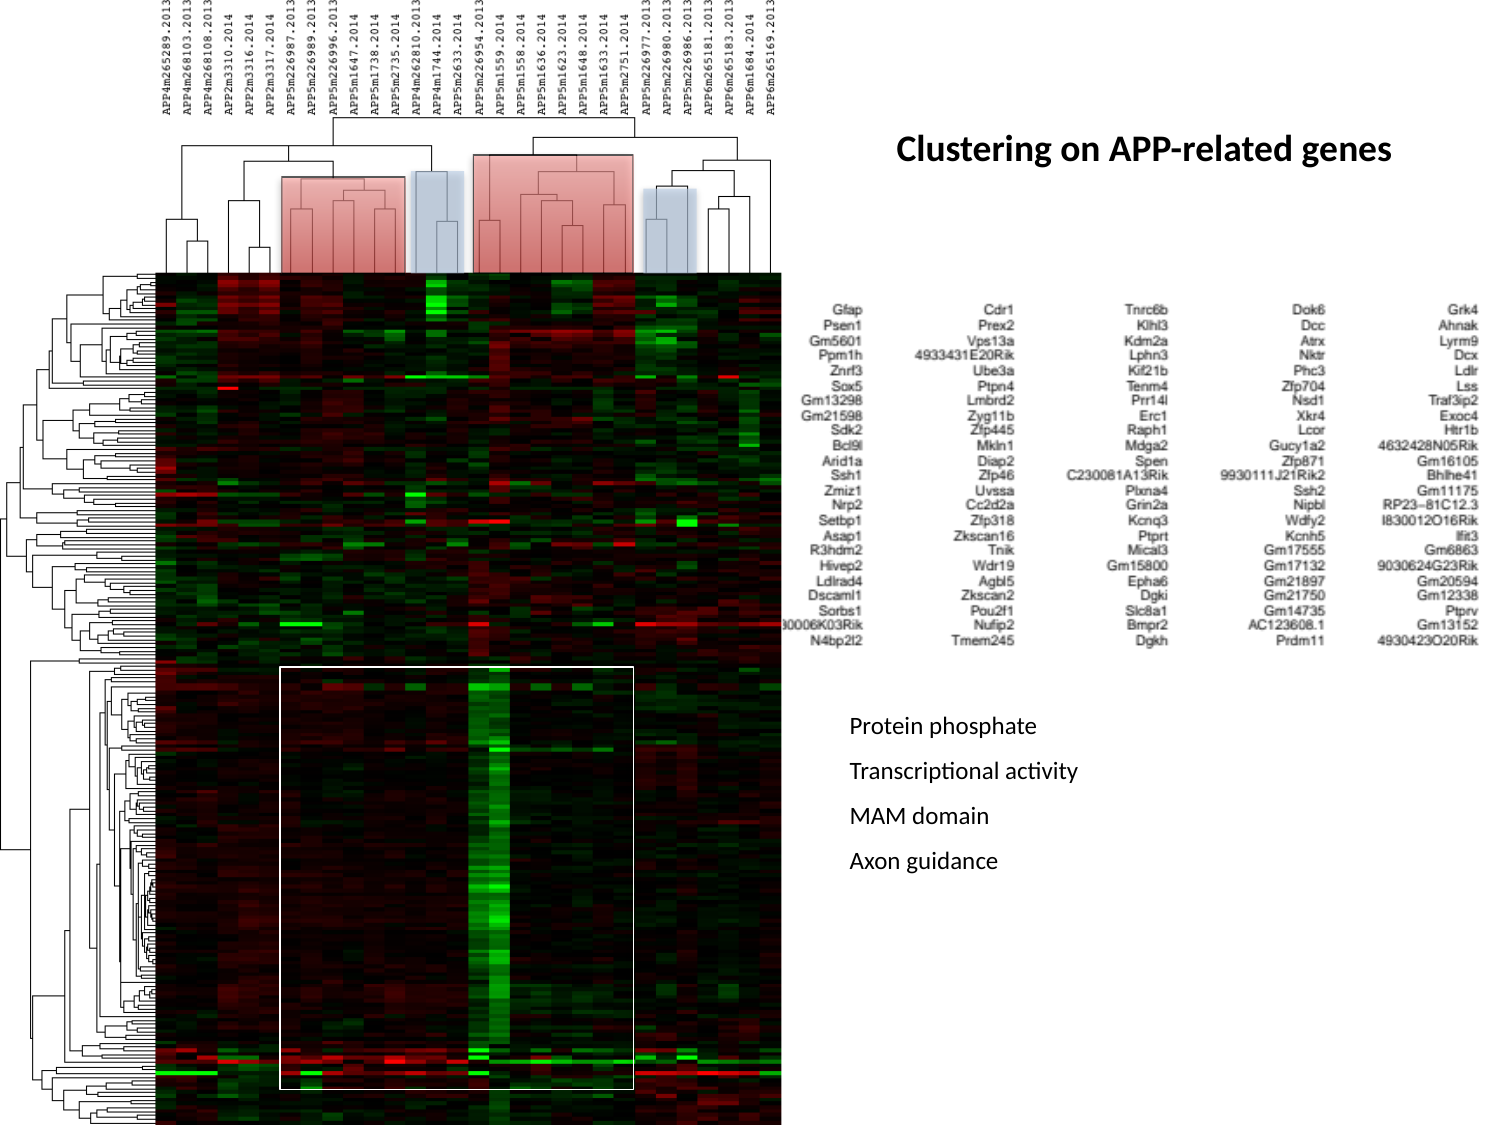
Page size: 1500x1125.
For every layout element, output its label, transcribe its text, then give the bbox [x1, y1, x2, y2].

picture [0, 0, 1500, 1125]
text_box Clustering on APP-related genes [881, 116, 1410, 176]
text_box Protein phosphate Transcriptional activity MAM domain Axon guidance [834, 687, 1094, 882]
